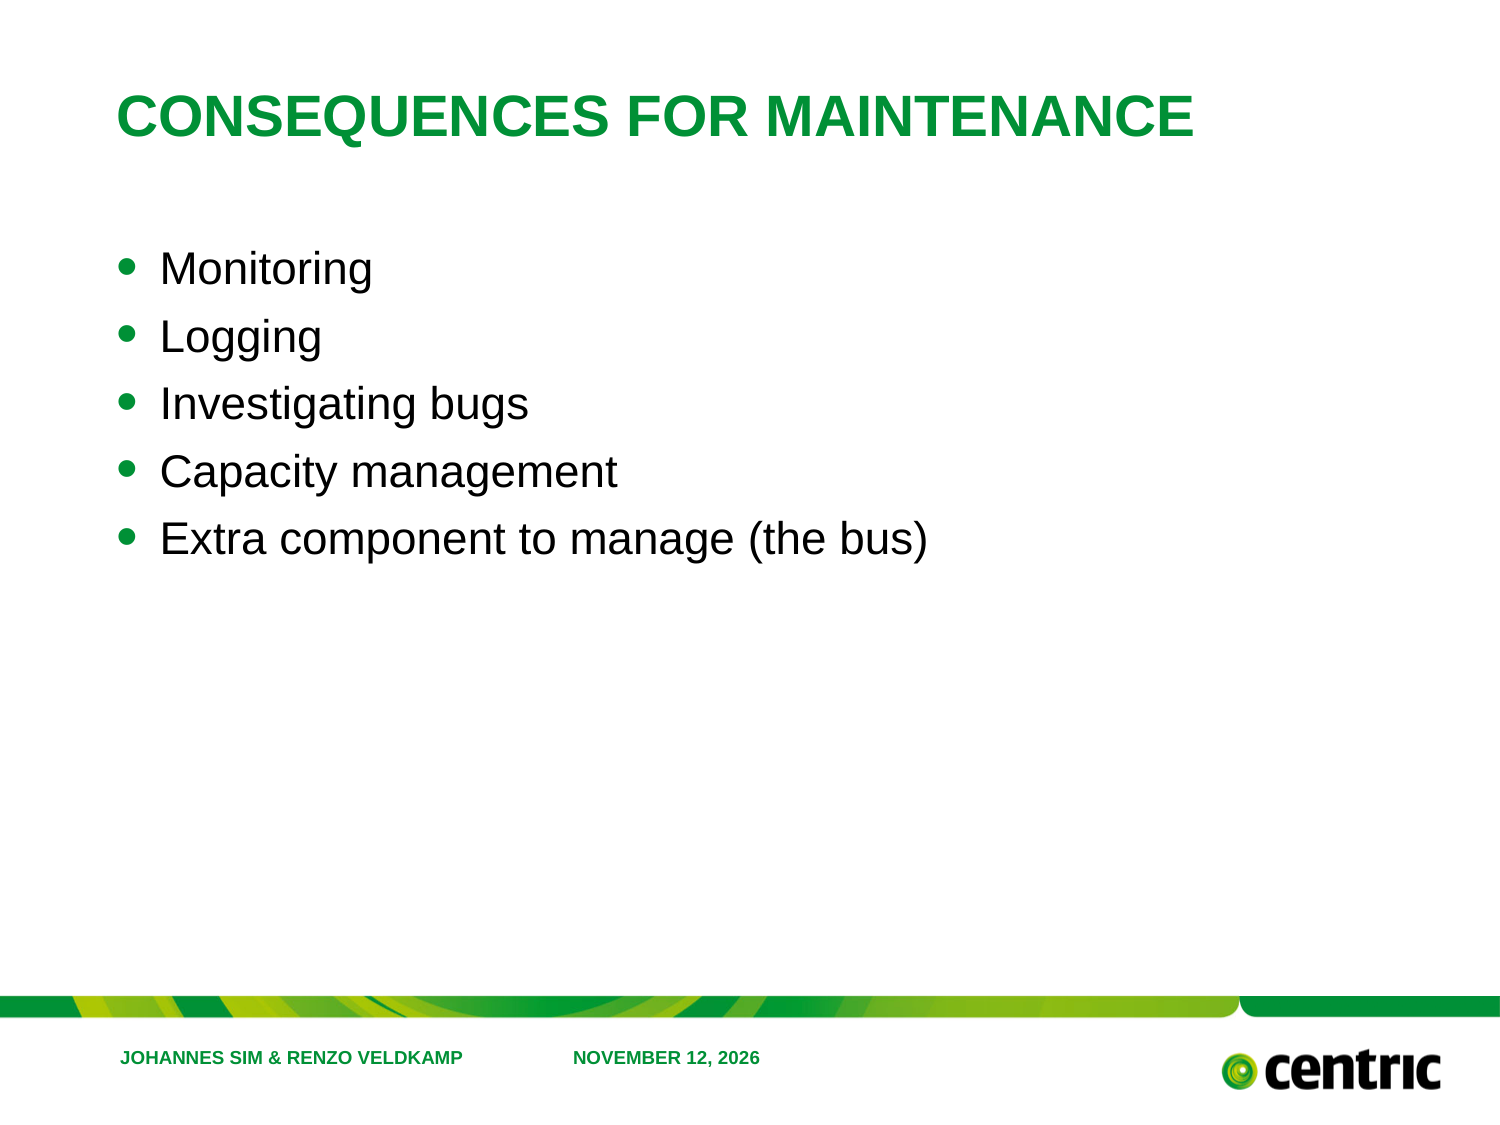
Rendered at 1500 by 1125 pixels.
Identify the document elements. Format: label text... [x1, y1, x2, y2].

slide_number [558, 1027, 909, 1088]
title Consequences for maintenance [101, 77, 1441, 213]
picture [0, 995, 1500, 1125]
footer Johannes Sim & Renzo veldkamp [105, 1027, 537, 1088]
list Monitoring Logging Investigating bugs Capacity management Extra component to manage (the bus) [101, 231, 1441, 975]
